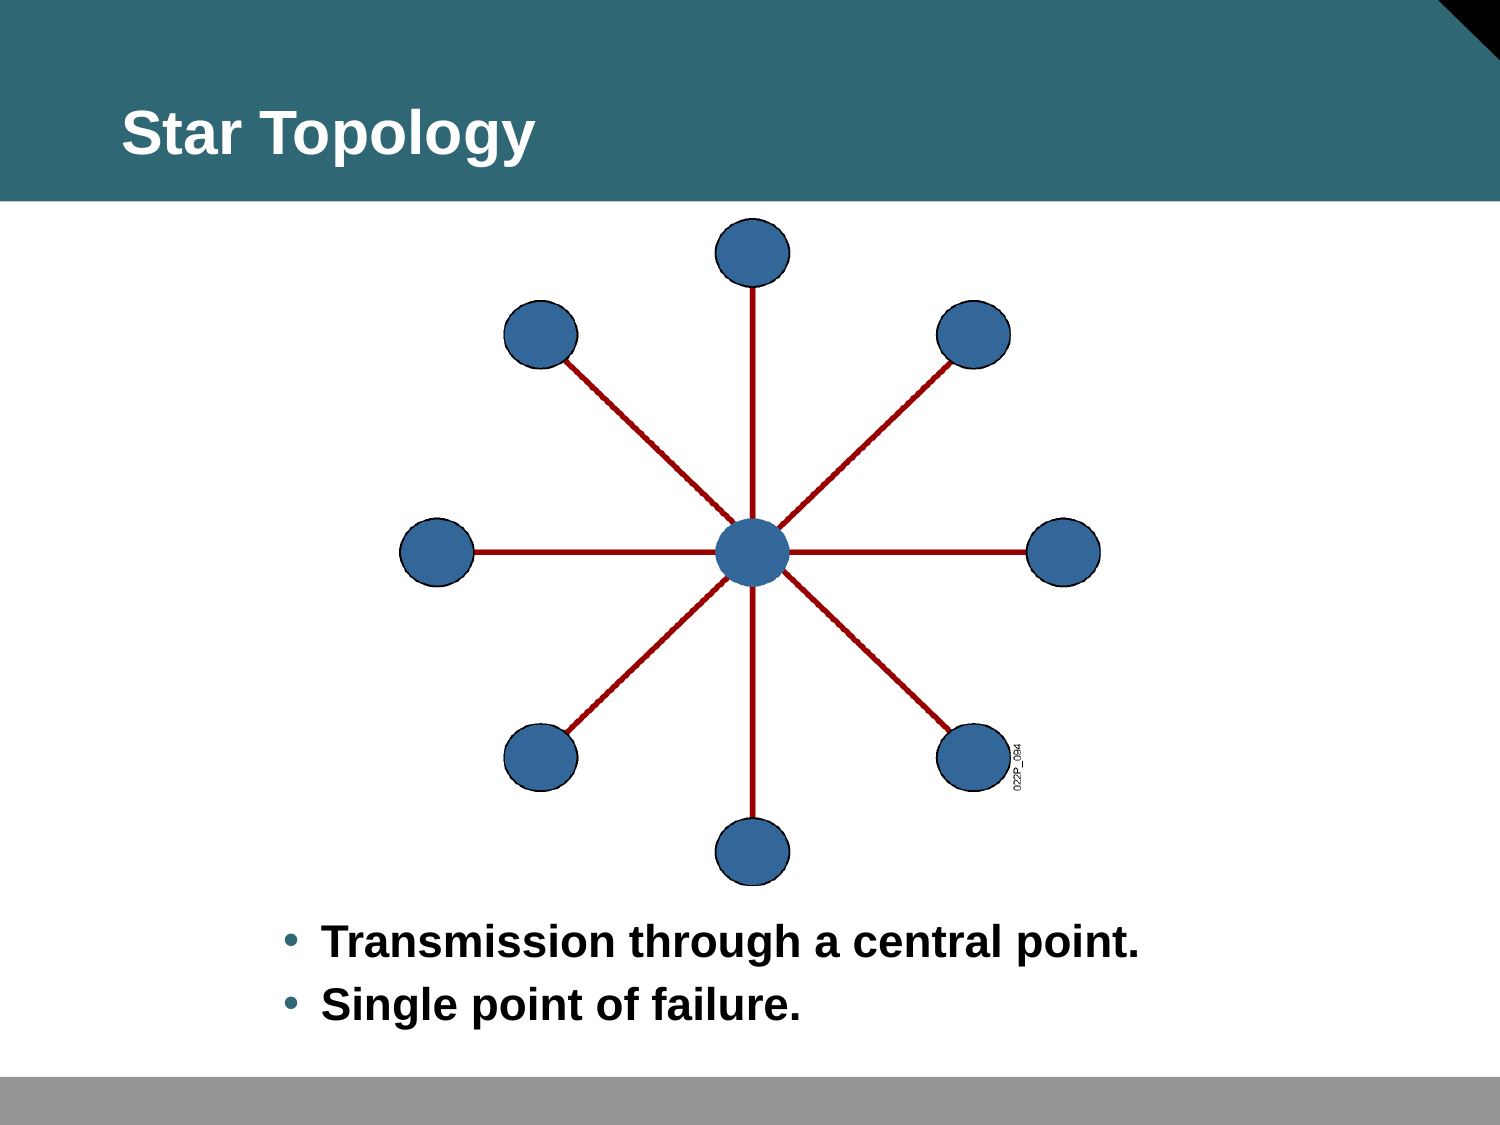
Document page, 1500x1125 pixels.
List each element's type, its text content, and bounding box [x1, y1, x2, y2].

list Transmission through a central point. Single point of failure. [250, 912, 1250, 1051]
picture [399, 218, 1101, 886]
title Star Topology [107, 36, 1444, 175]
